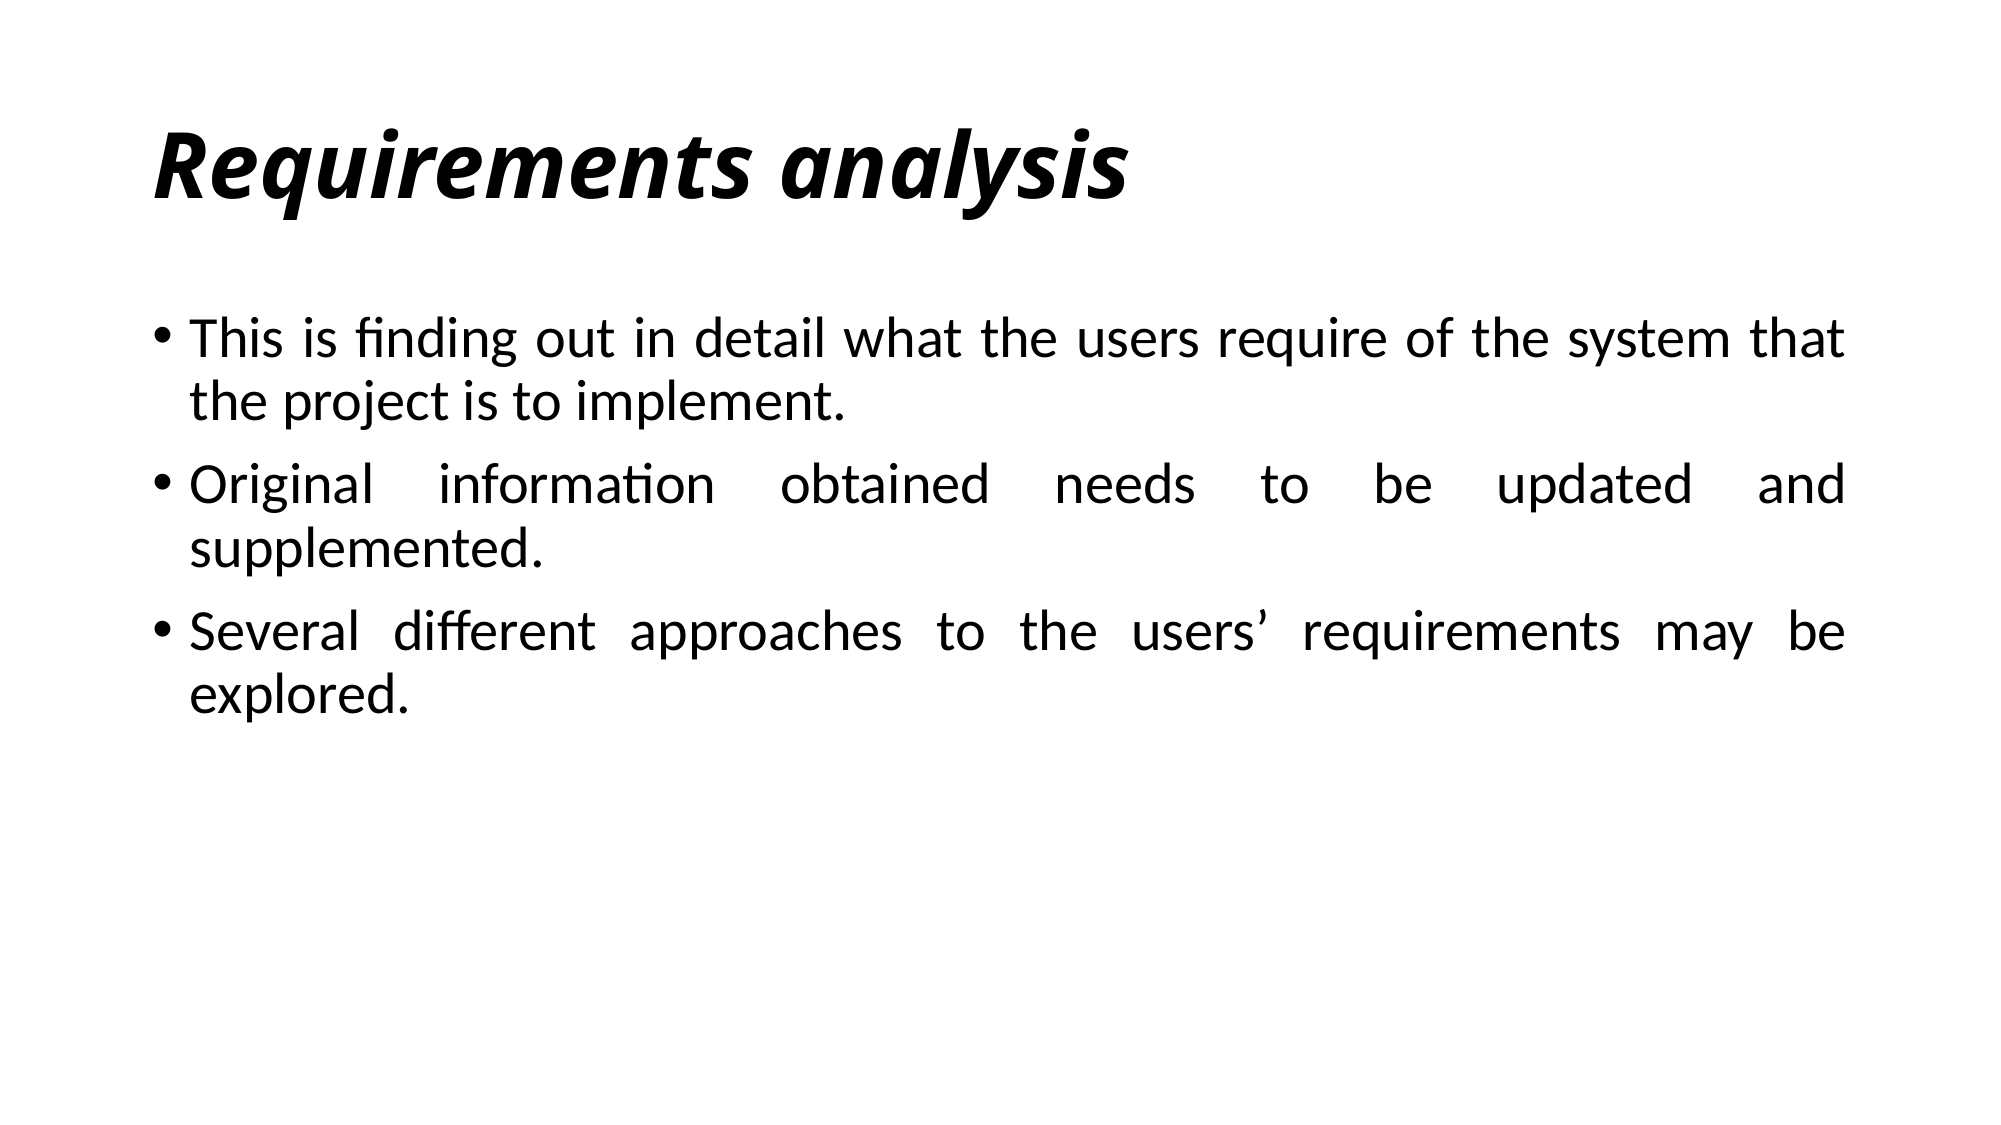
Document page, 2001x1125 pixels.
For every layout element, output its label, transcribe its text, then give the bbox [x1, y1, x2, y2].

list This is finding out in detail what the users require of the system that the project is to implement. Original information obtained needs to be updated and supplemented. Several different approaches to the users’ requirements may be explored. [137, 299, 1863, 1014]
title Requirements analysis [137, 59, 1863, 278]
